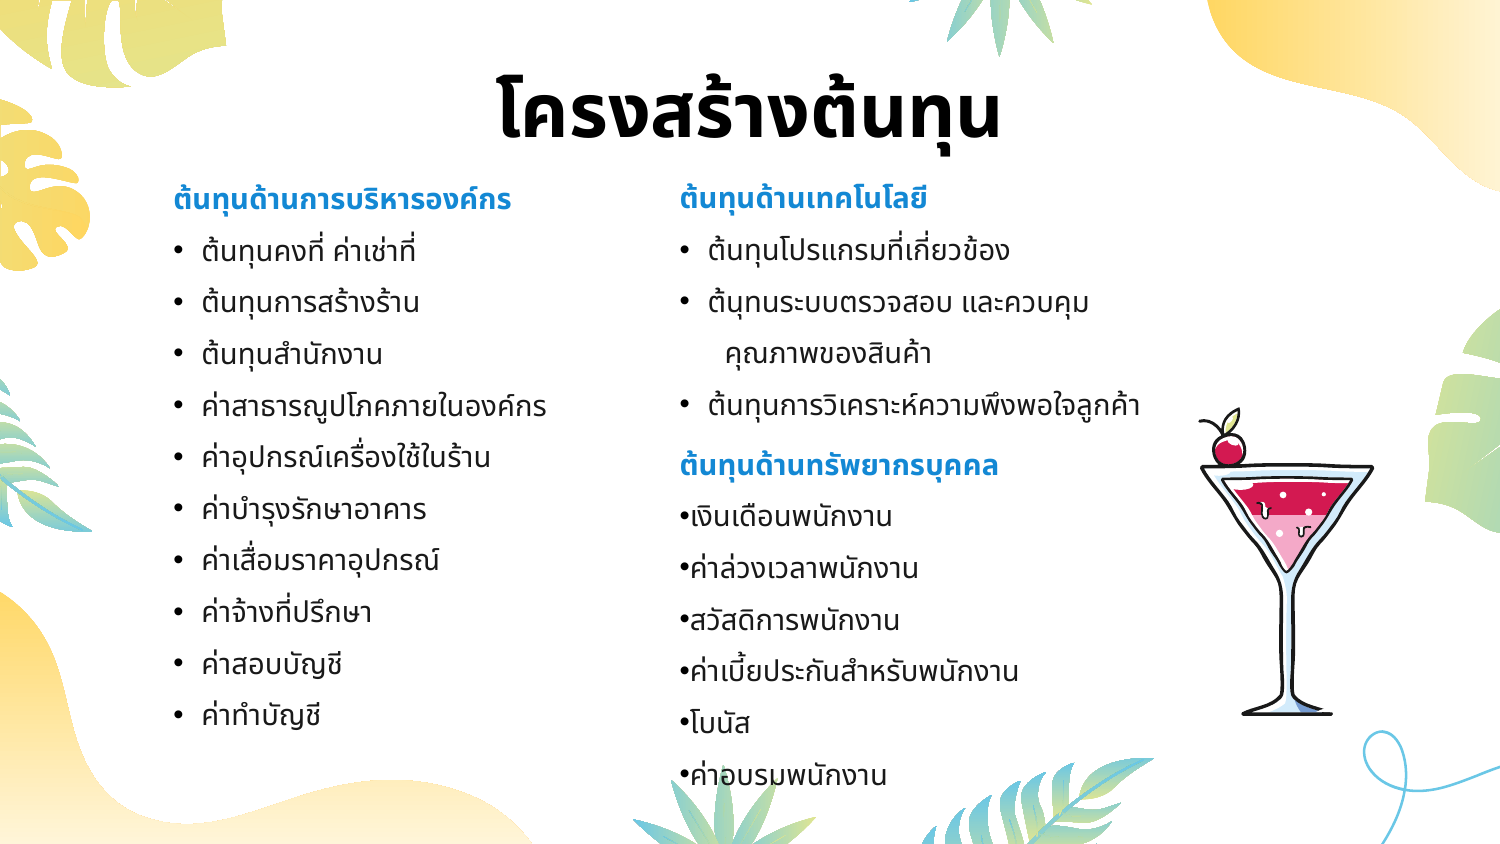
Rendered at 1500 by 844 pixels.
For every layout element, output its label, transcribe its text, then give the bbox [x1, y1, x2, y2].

text_box ต้นทุนด้านเทคโนโลยี ต้นทุนโปรแกรมที่เกี่ยวข้อง ต้นุทนระบบตรวจสอบ และควบคุม คุณภาพของสินค้า ต้นทุนการวิเคราะห์ความพึงพอใจลูกค้า [664, 172, 1185, 429]
text_box โครงสร้างต้นทุน [338, 54, 1162, 160]
text_box ต้นทุนด้านทรัพยากรบุคคล เงินเดือนพนักงาน ค่าล่วงเวลาพนักงาน สวัสดิการพนักงาน ค่าเบี้ยประกันสำหรับพนักงาน โบนัส ค่าอบรมพนักงาน [664, 438, 1159, 799]
text_box ต้นทุนด้านการบริหารองค์กร ต้นทุนคงที่ ค่าเช่าที่ ต้นทุนการสร้างร้าน ต้นทุนสำนักงาน ค่าสาธารณูปโภคภายในองค์กร ค่าอุปกรณ์เครื่องใช้ในร้าน ค่าบำรุงรักษาอาคาร ค่าเสื่อมราคาอุปกรณ์ ค่าจ้างที่ปรึกษา ค่าสอบบัญชี ค่าทำบัญชี [158, 173, 610, 739]
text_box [1197, 396, 1399, 717]
